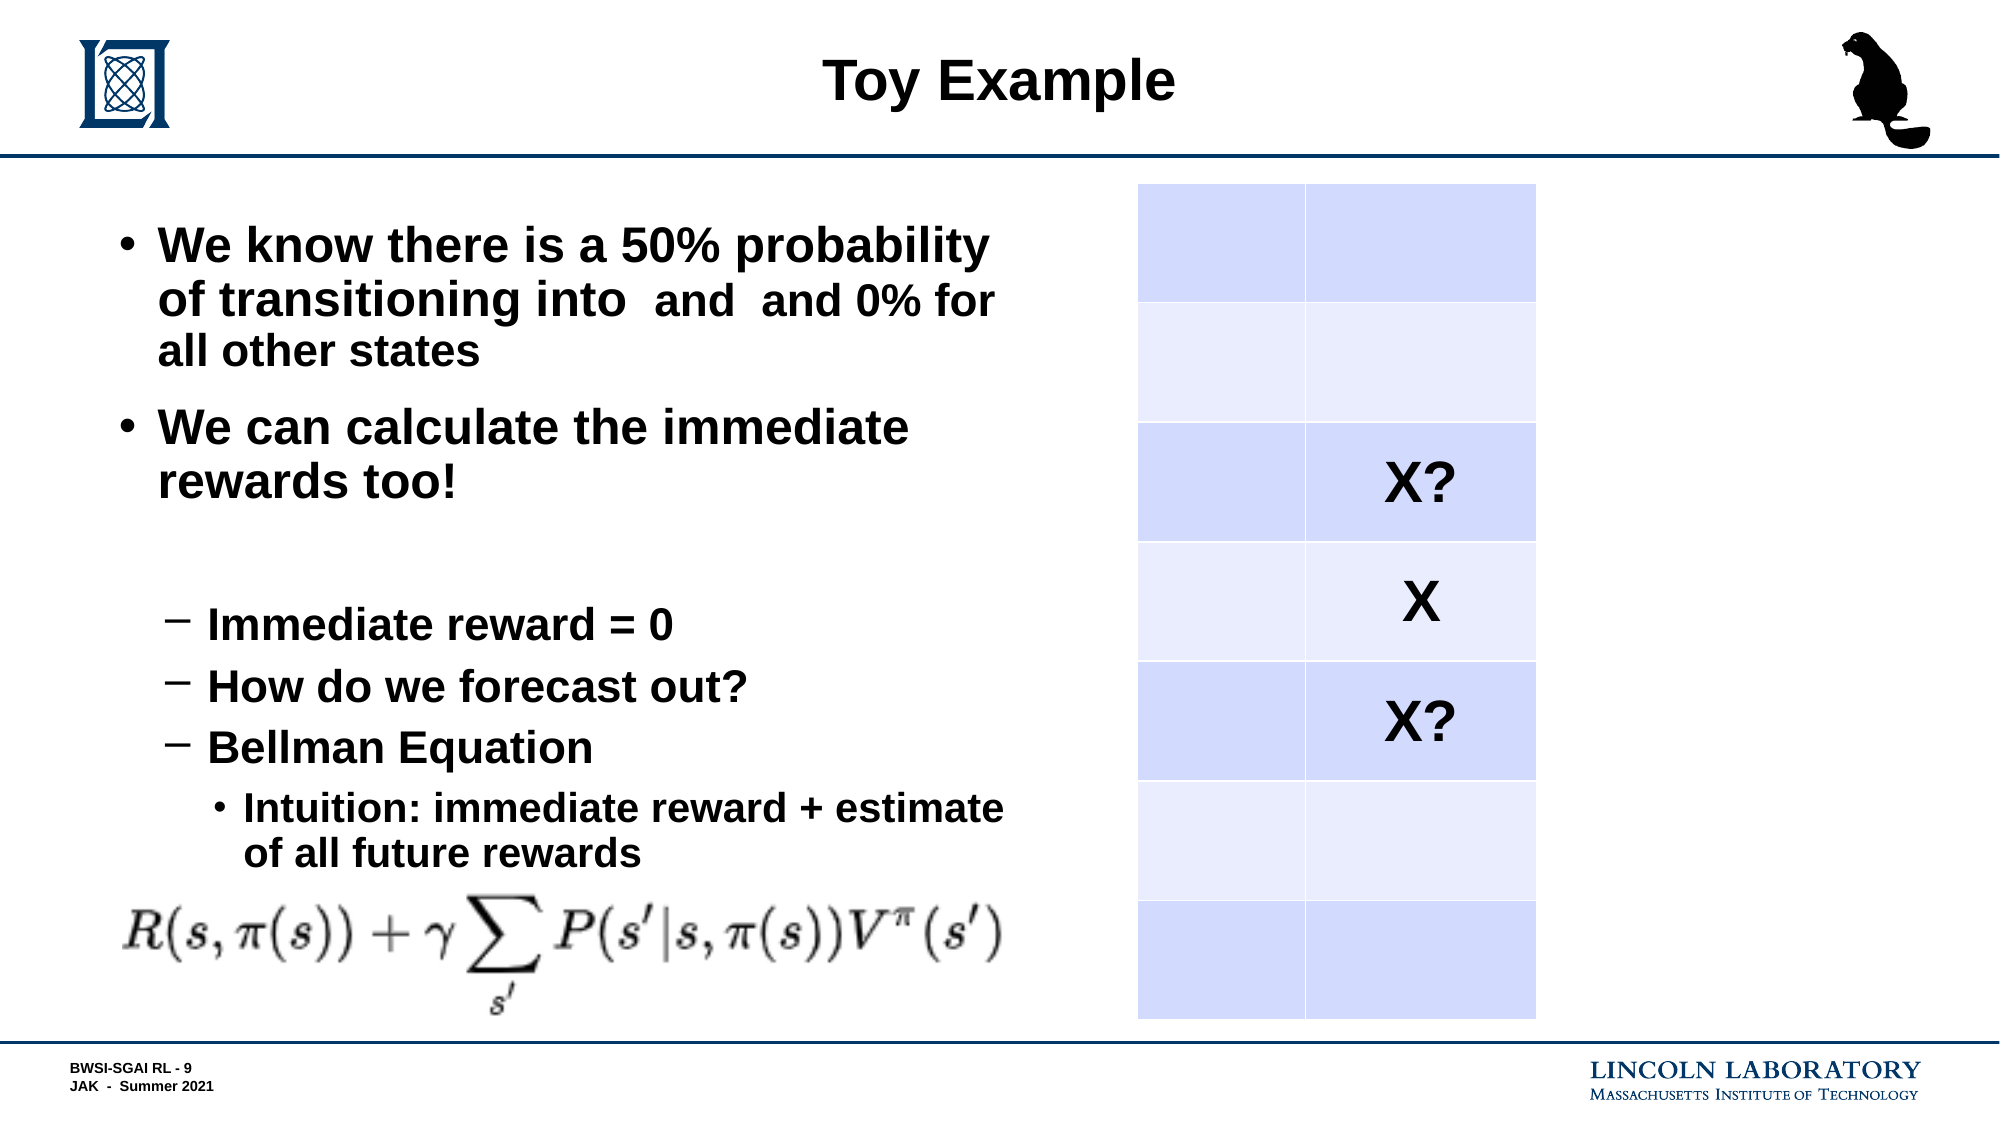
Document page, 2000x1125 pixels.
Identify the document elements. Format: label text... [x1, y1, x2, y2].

picture [1830, 20, 1942, 156]
picture [79, 40, 170, 128]
picture [1588, 1061, 1921, 1100]
title Toy Example [205, 16, 1794, 151]
picture [121, 871, 1007, 1021]
